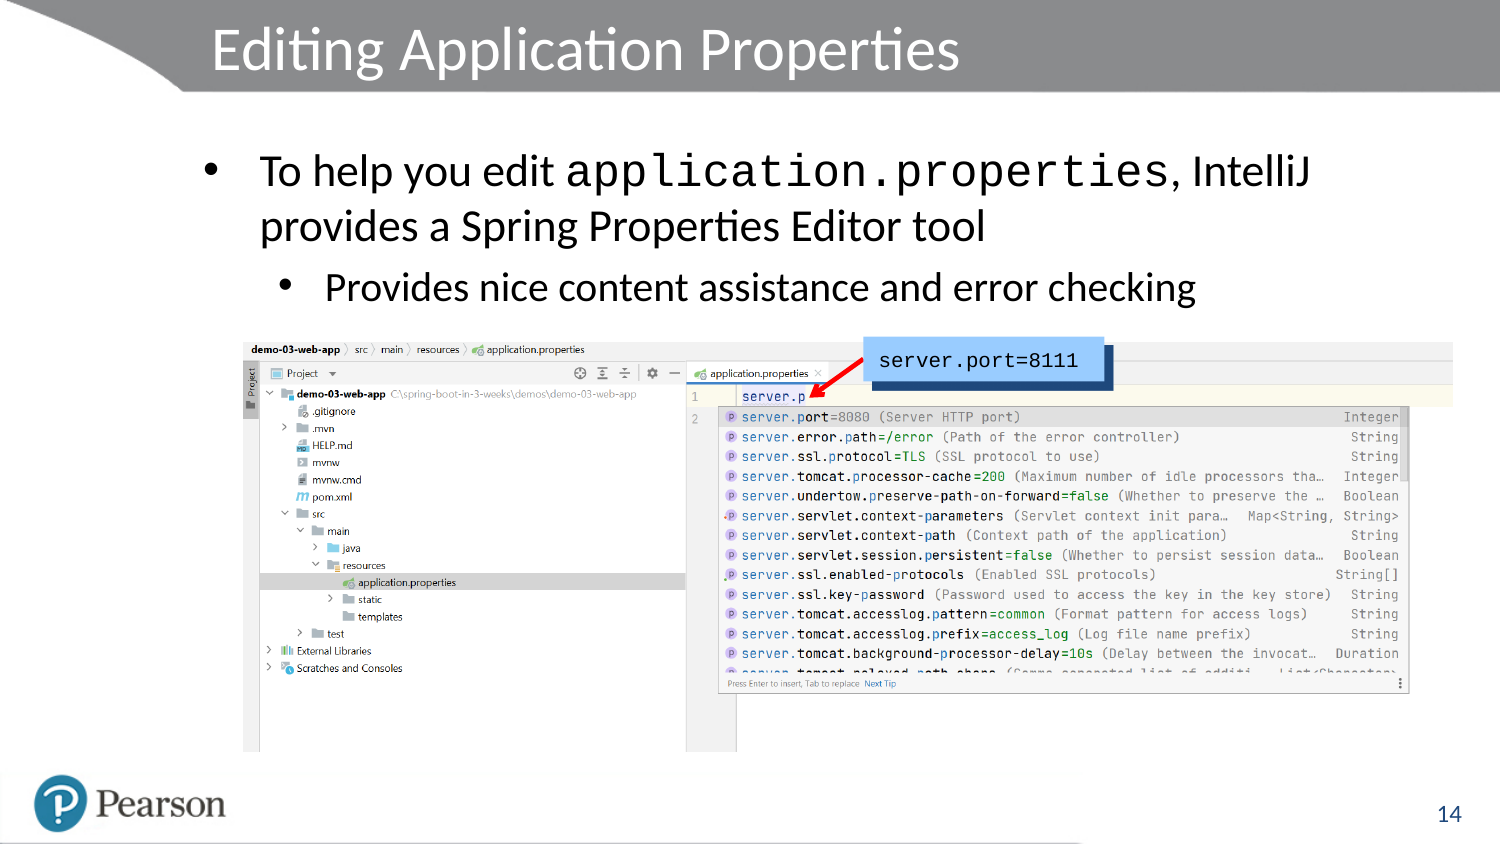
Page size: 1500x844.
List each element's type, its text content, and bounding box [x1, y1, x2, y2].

title Editing Application Properties [187, 0, 1426, 93]
text_box server.port=8111 [863, 336, 1105, 341]
text_box 14 [1406, 759, 1493, 835]
picture [0, 0, 1500, 844]
list To help you edit application.properties, IntelliJ provides a Spring Properties Editor tool Provides nice content assistance and error checking [188, 133, 1425, 716]
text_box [808, 358, 864, 399]
